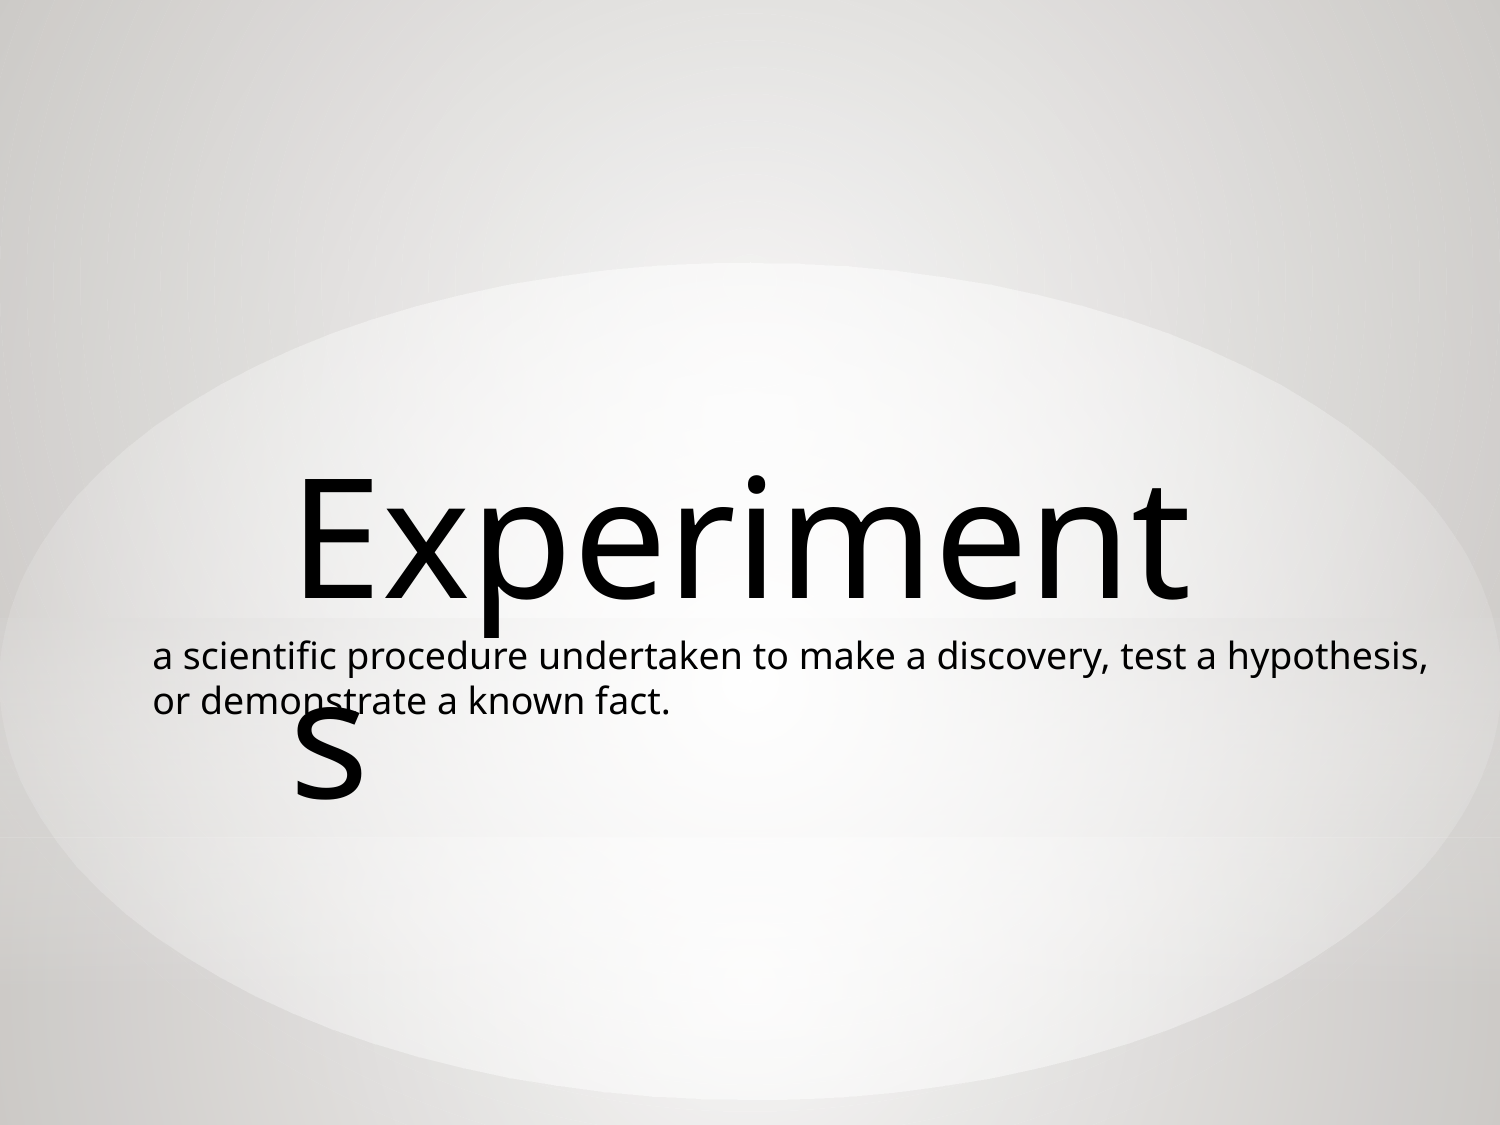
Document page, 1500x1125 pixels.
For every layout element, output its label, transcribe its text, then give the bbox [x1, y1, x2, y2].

text_box Experiments [274, 730, 1238, 840]
text_box Experiments [274, 424, 1238, 624]
text_box a scientific procedure undertaken to make a discovery, test a hypothesis, or demonstrate a known fact. [137, 624, 1450, 730]
